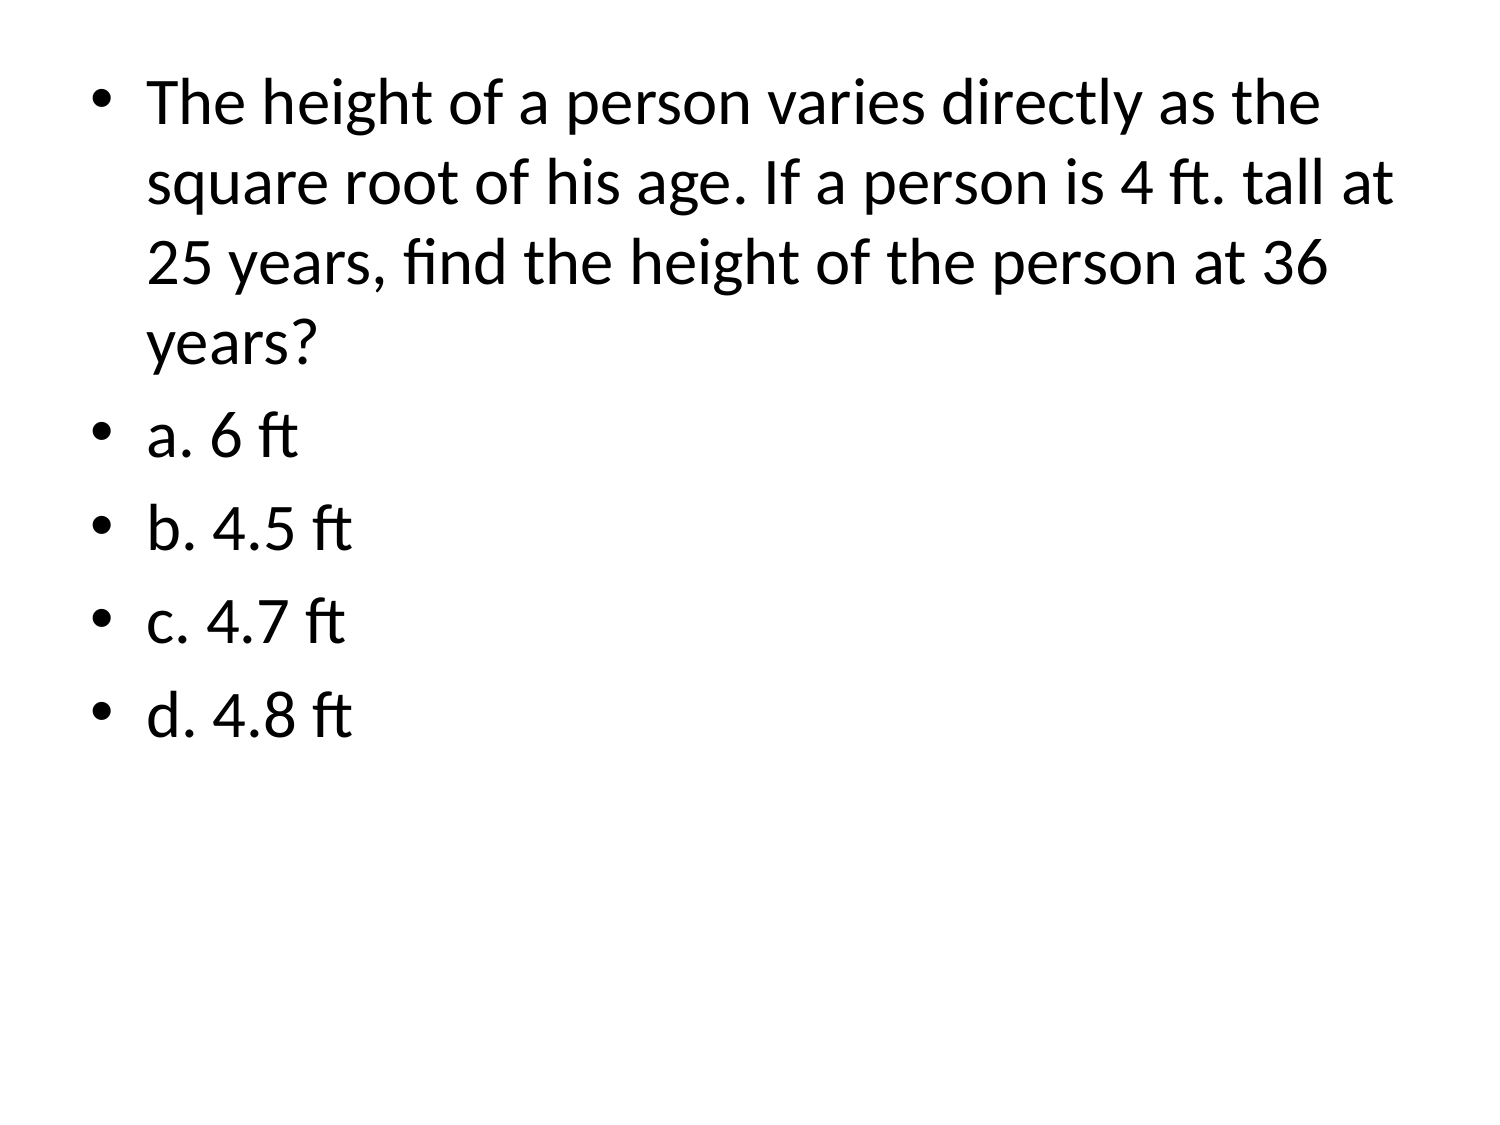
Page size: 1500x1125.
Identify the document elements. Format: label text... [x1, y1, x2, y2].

list The height of a person varies directly as the square root of his age. If a person is 4 ft. tall at 25 years, find the height of the person at 36 years? a. 6 ft b. 4.5 ft c. 4.7 ft d. 4.8 ft [75, 50, 1425, 1005]
